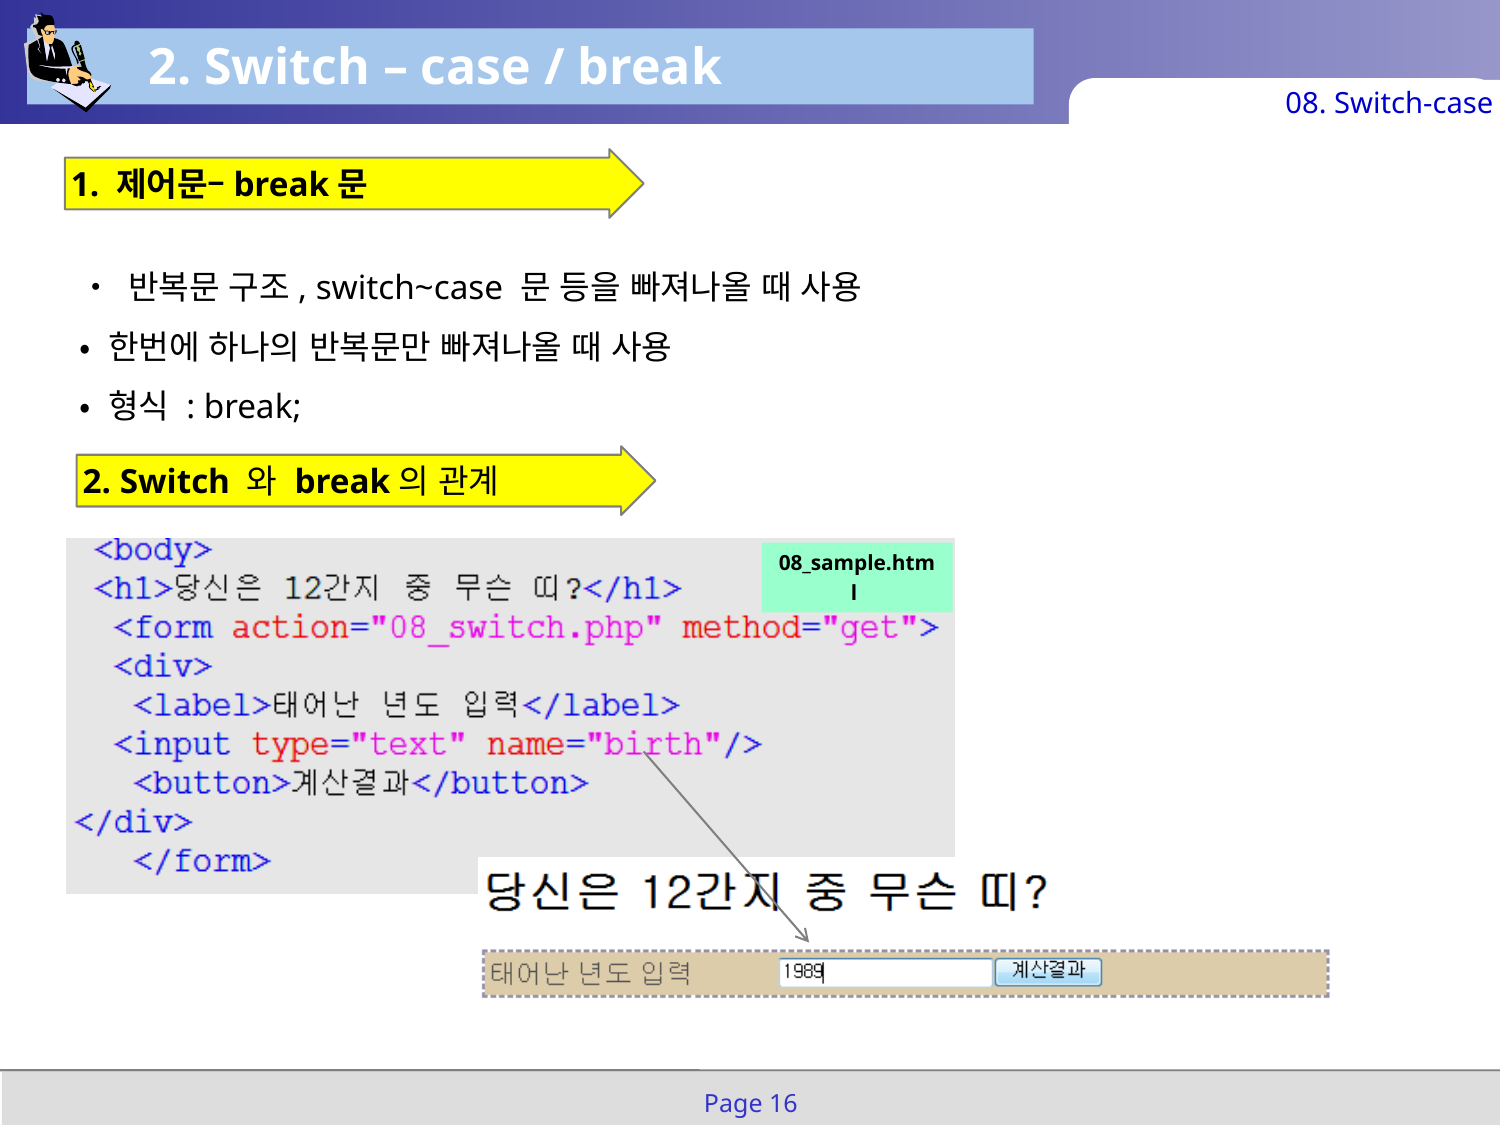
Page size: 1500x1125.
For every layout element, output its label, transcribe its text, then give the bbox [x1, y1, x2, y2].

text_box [643, 751, 810, 943]
picture [66, 538, 1341, 1028]
text_box 1. 제어문–break문 [64, 149, 644, 218]
text_box 08. Switch-case [1095, 78, 1500, 126]
text_box 2. Switch 와 break의 관계 [76, 446, 656, 516]
text_box • 반복문 구조, switch~case 문 등을 빠져나올 때 사용 • 한번에 하나의 반복문만 빠져나올 때 사용 • 형식 : break; [64, 238, 1294, 433]
slide_number Page 16 [682, 1079, 819, 1124]
text_box 2. Switch – case / break [133, 26, 880, 102]
